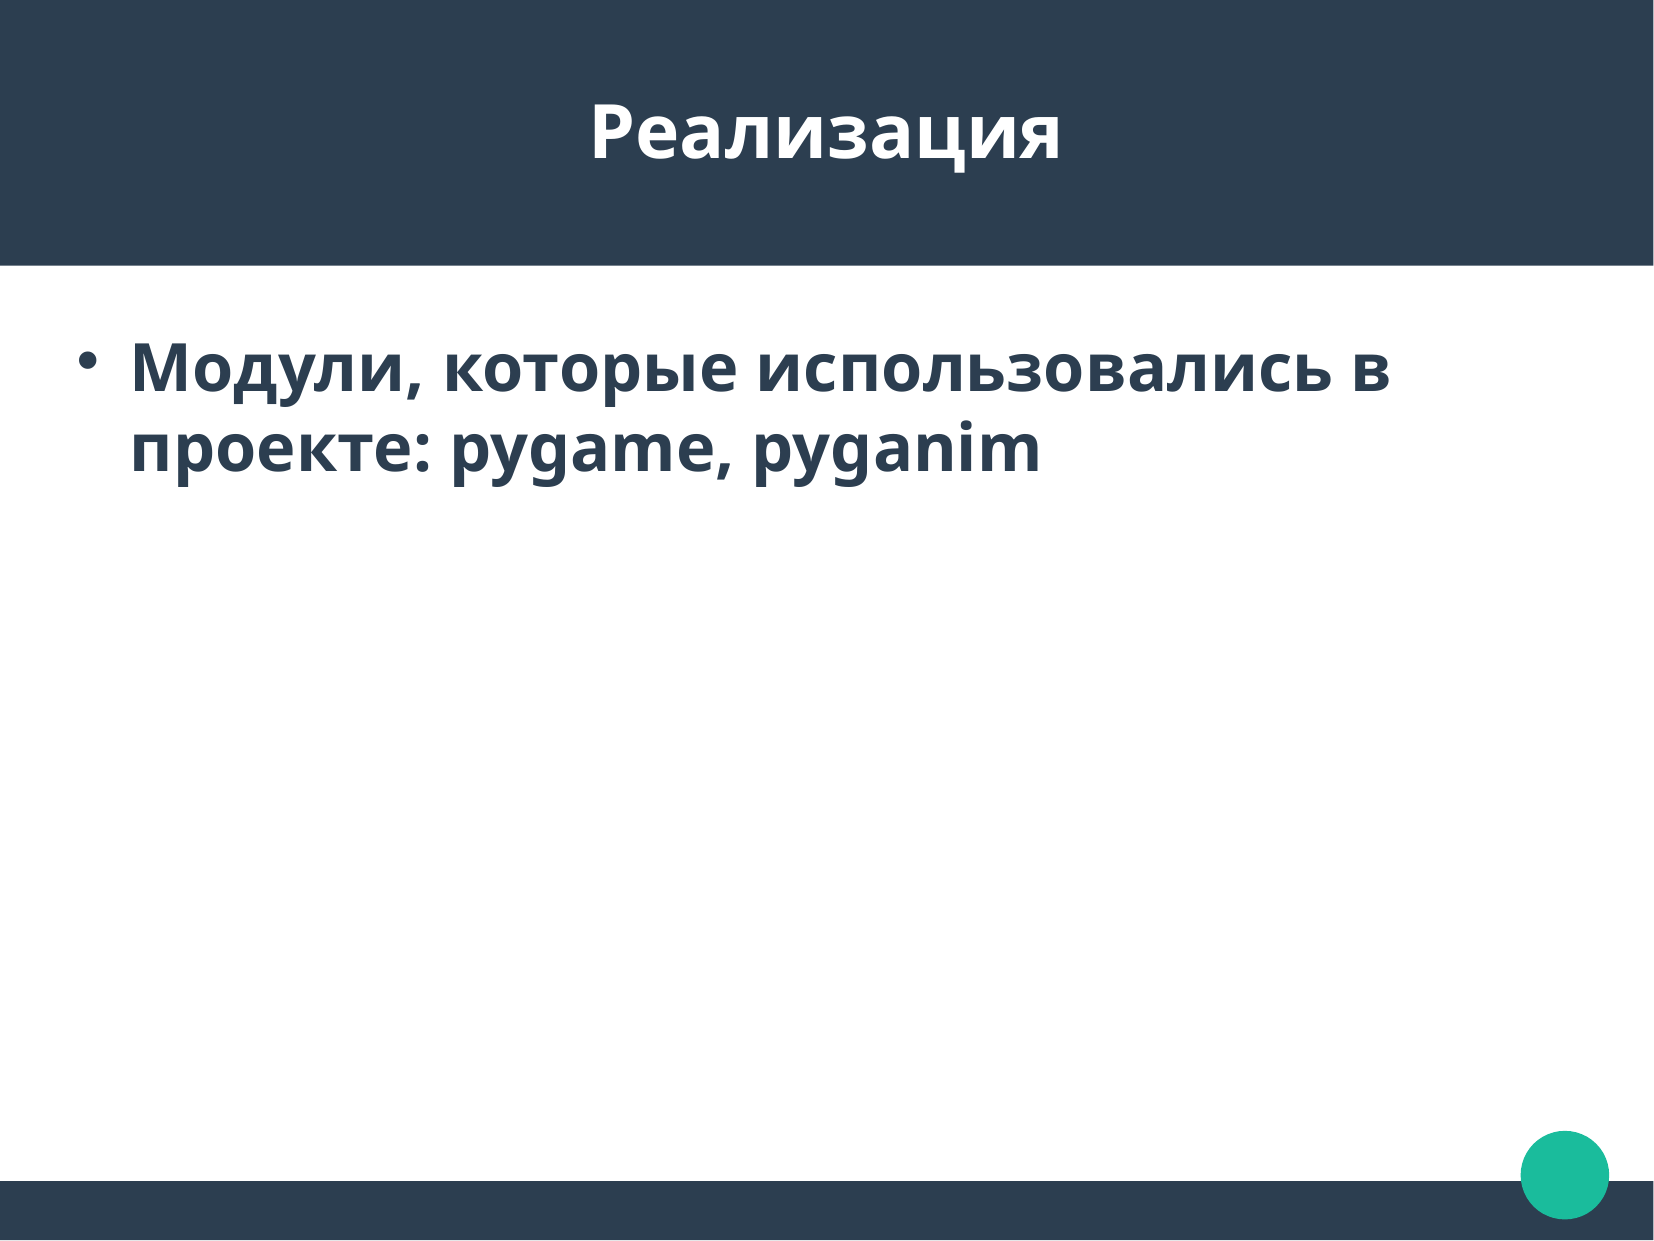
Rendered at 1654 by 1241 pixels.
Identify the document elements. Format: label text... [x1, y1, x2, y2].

text_box Реализация [58, 49, 1595, 207]
text_box Модули, которые использовались в проекте: pygame, pyganim [58, 324, 1595, 1152]
